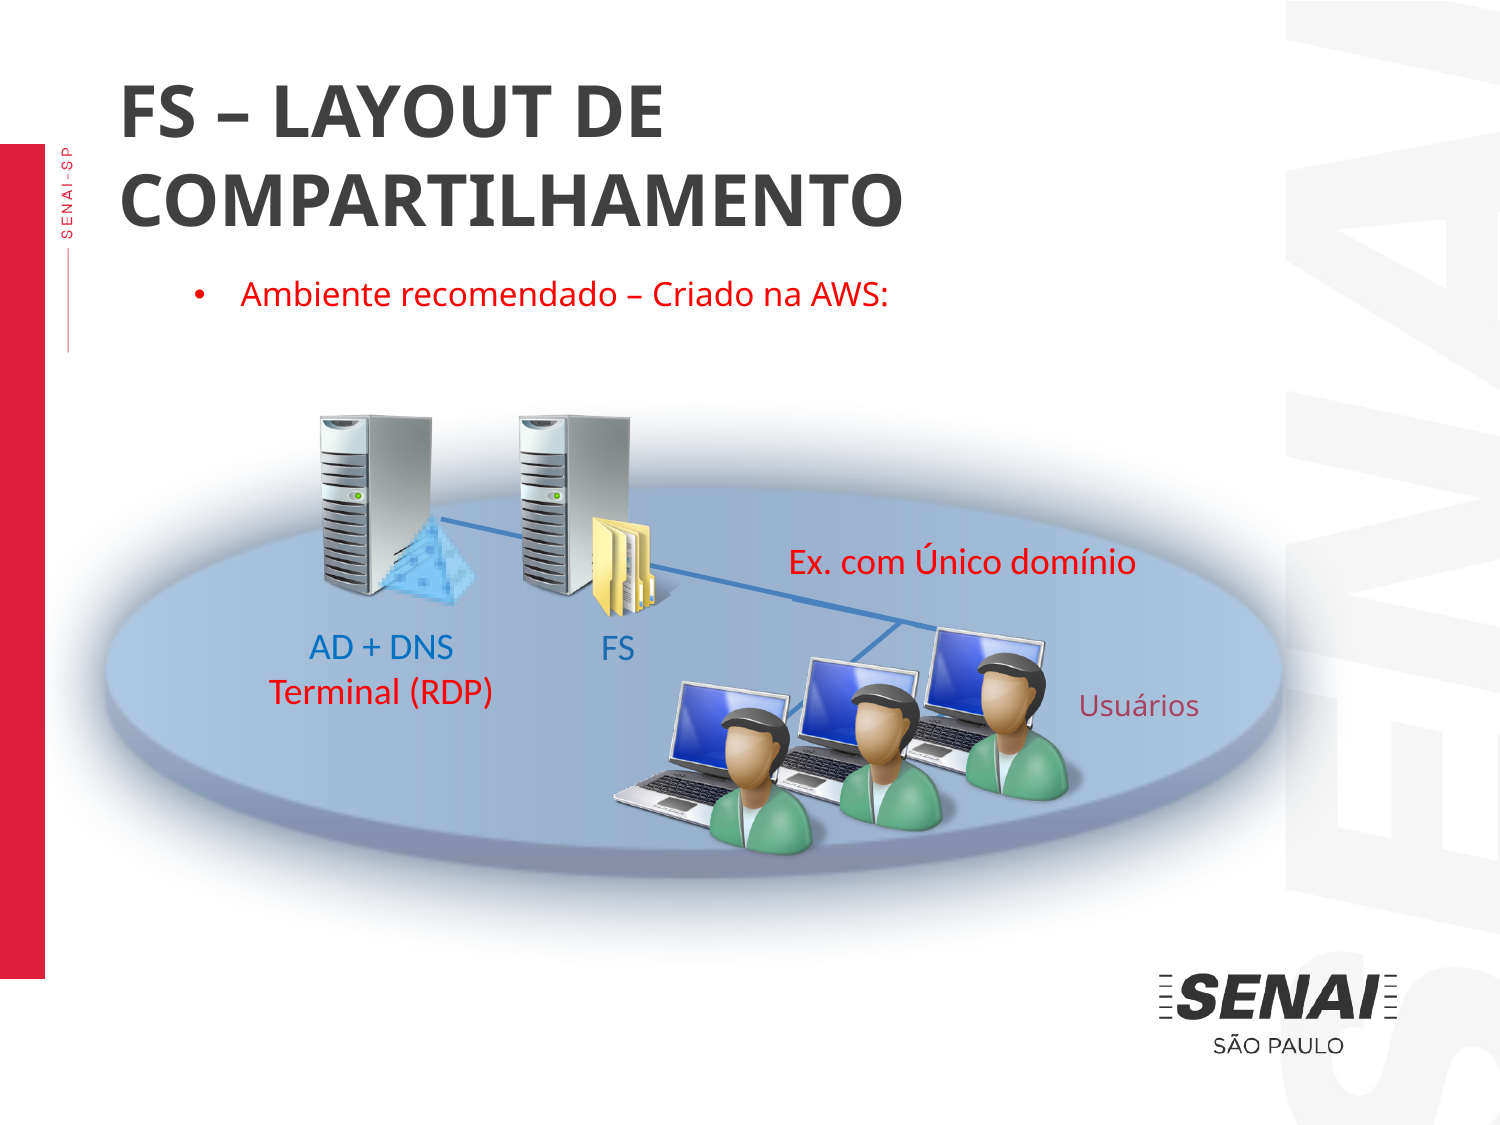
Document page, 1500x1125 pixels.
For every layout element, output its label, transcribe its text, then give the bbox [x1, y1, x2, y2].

text_box Ambiente recomendado – Criado na AWS: [178, 270, 906, 322]
list FS – LAYOUT DE COMPARTILHAMENTO [103, 59, 1286, 253]
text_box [33, 393, 1356, 974]
picture [0, 0, 1500, 1125]
